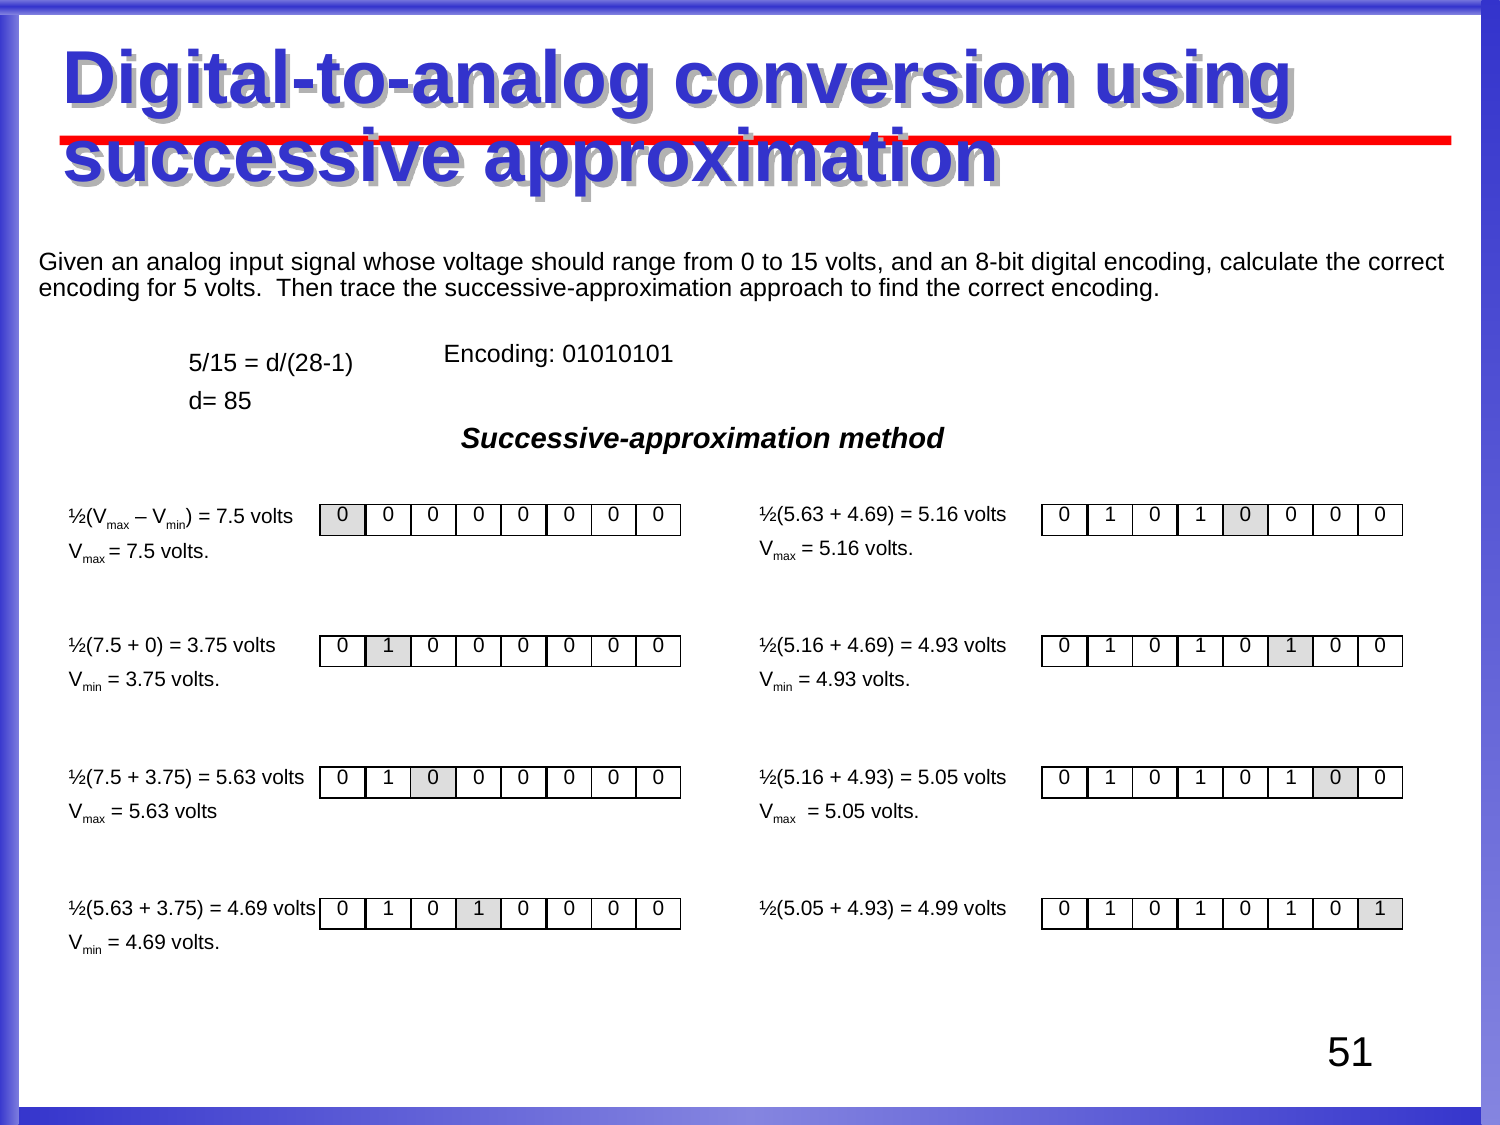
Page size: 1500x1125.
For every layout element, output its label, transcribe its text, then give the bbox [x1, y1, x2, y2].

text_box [1041, 766, 1403, 799]
title Digital-to-analog conversion using successive approximation [62, 24, 1438, 213]
text_box Given an analog input signal whose voltage should range from 0 to 15 volts, and an 8-bit digital encoding, calculate the correct encoding for 5 volts. Then trace the successive-approximation approach to find the correct encoding. 5/15 = d/(28-1) d= 85 [38, 250, 1448, 408]
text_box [320, 766, 681, 799]
text_box ½(5.63 + 4.69) = 5.16 volts Vmax = 5.16 volts. [759, 504, 1029, 568]
text_box Successive-approximation method [363, 425, 1042, 466]
slide_number 51 [1312, 1025, 1463, 1100]
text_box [320, 898, 681, 930]
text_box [320, 504, 681, 536]
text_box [1041, 898, 1403, 930]
text_box ½(Vmax – Vmin) = 7.5 volts Vmax = 7.5 volts. [68, 504, 332, 568]
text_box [1041, 504, 1403, 536]
text_box ½(5.16 + 4.69) = 4.93 volts Vmin = 4.93 volts. [759, 635, 1016, 696]
text_box ½(5.16 + 4.93) = 5.05 volts Vmax = 5.05 volts. [759, 767, 1013, 829]
text_box Encoding: 01010101 [443, 342, 711, 397]
text_box ½(5.63 + 3.75) = 4.69 volts Vmin = 4.69 volts. [68, 898, 318, 964]
text_box ½(7.5 + 3.75) = 5.63 volts Vmax = 5.63 volts [68, 767, 332, 827]
text_box ½(7.5 + 0) = 3.75 volts Vmin = 3.75 volts. [68, 635, 310, 693]
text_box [1041, 635, 1403, 667]
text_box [320, 635, 681, 667]
text_box ½(5.05 + 4.93) = 4.99 volts [759, 898, 1032, 945]
